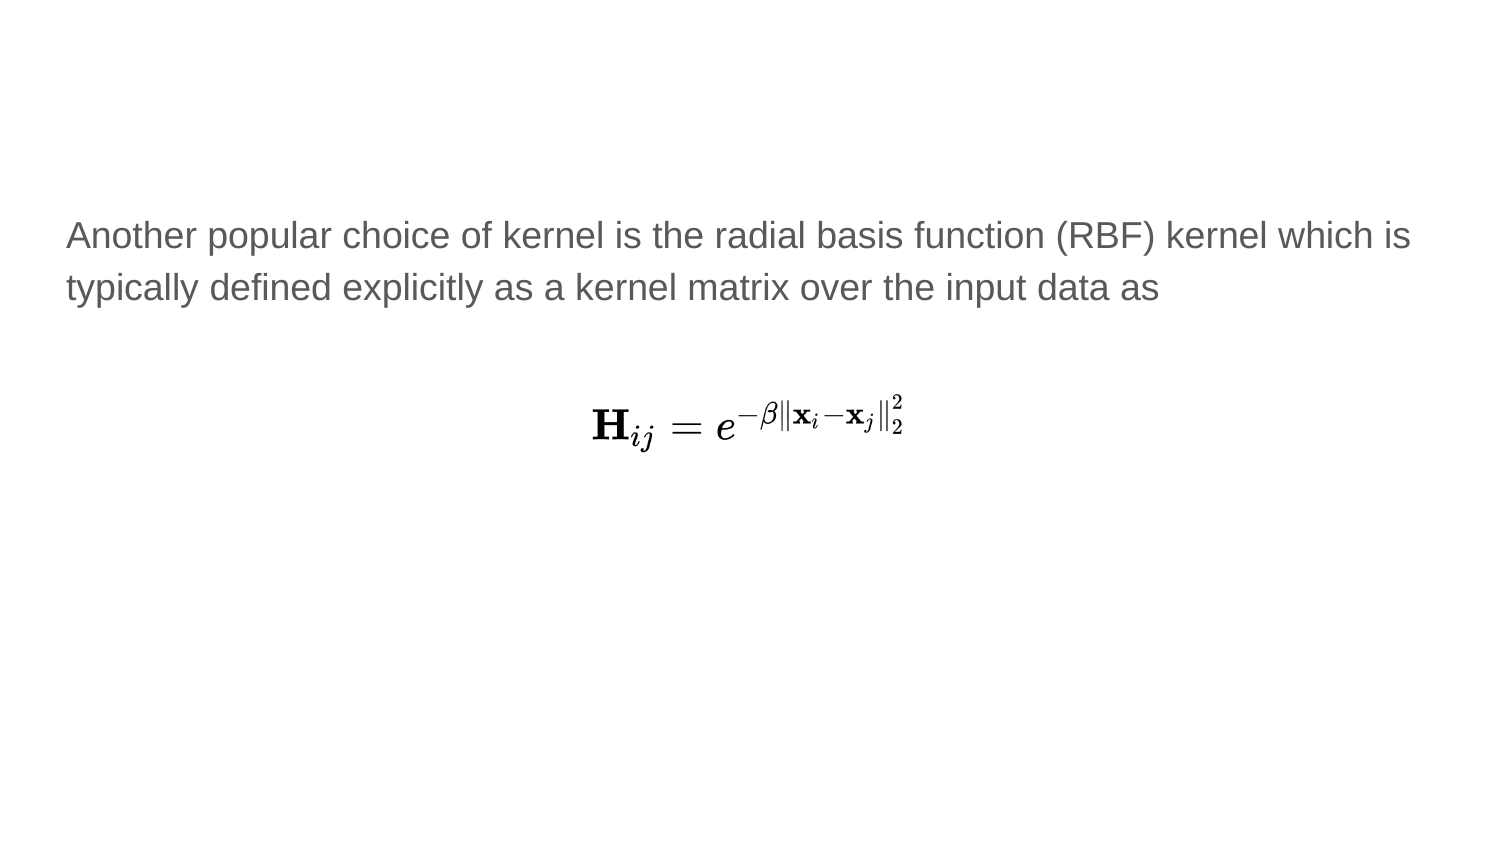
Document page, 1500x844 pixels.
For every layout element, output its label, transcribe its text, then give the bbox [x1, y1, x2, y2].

picture [591, 389, 909, 455]
list Another popular choice of kernel is the radial basis function (RBF) kernel which is typically defined explicitly as a kernel matrix over the input data as [51, 189, 1449, 750]
